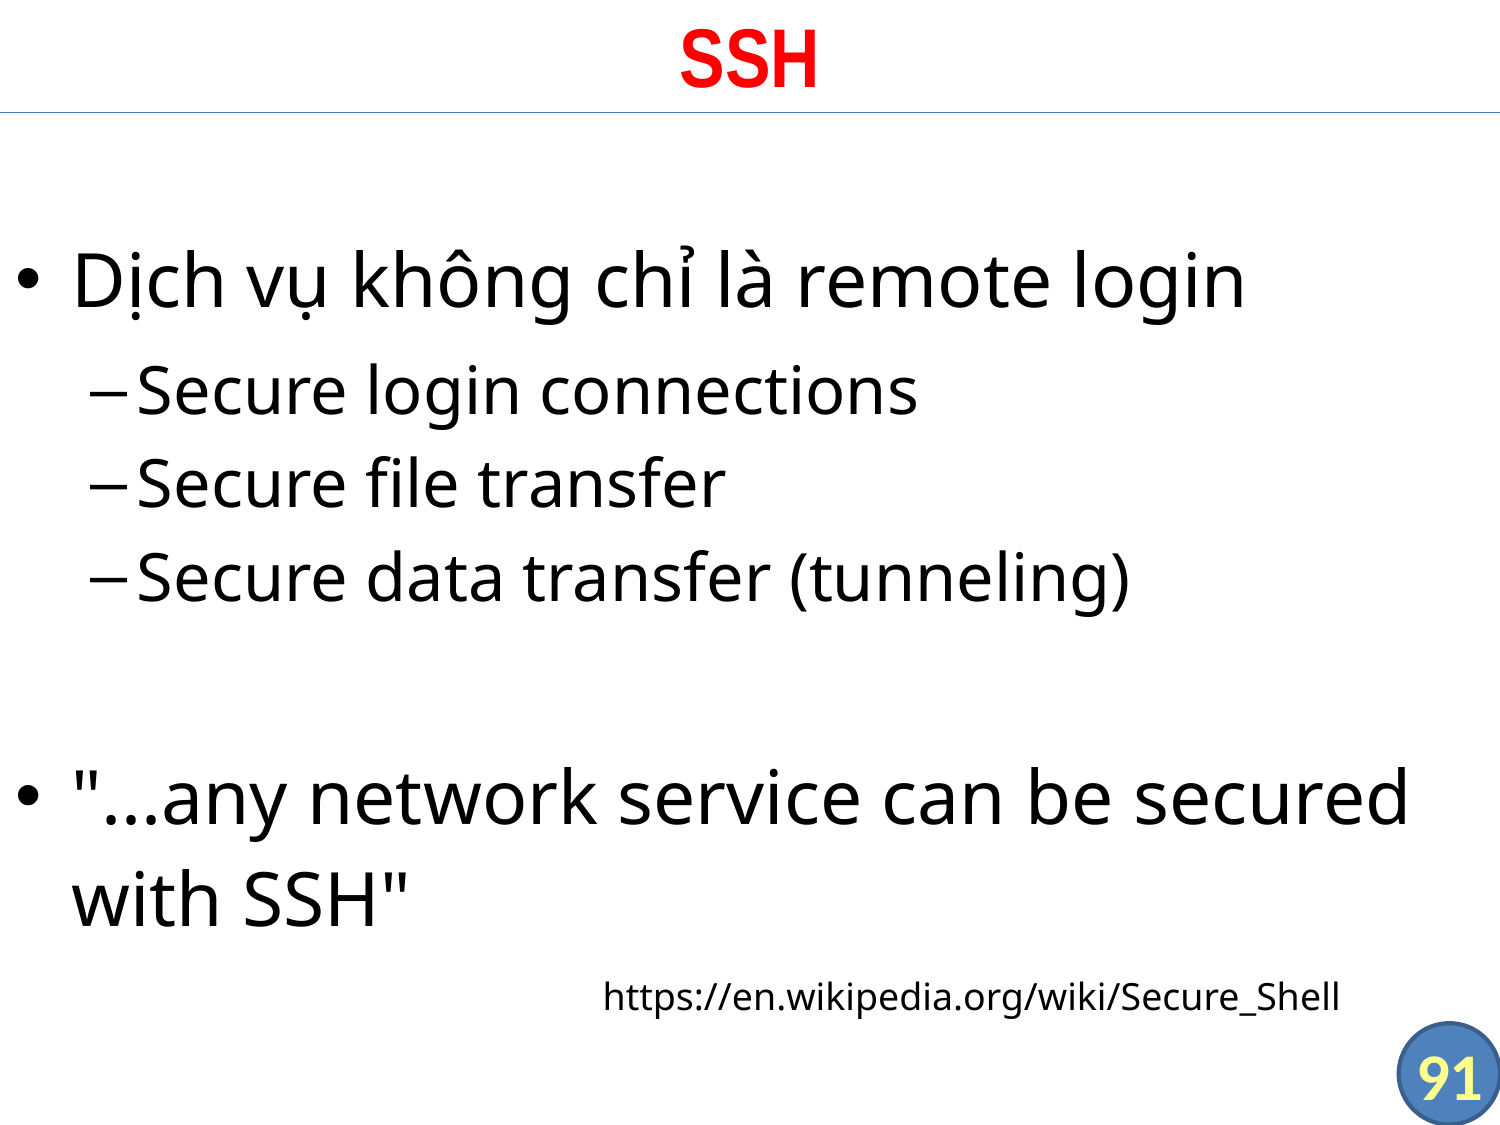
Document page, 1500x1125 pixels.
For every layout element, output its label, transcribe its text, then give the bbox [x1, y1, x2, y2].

title SSH [0, 0, 1500, 112]
list Dịch vụ không chỉ là remote login Secure login connections Secure file transfer Secure data transfer (tunneling) "...any network service can be secured with SSH" https://en.wikipedia.org/wiki/Secure_Shell [0, 112, 1500, 1125]
